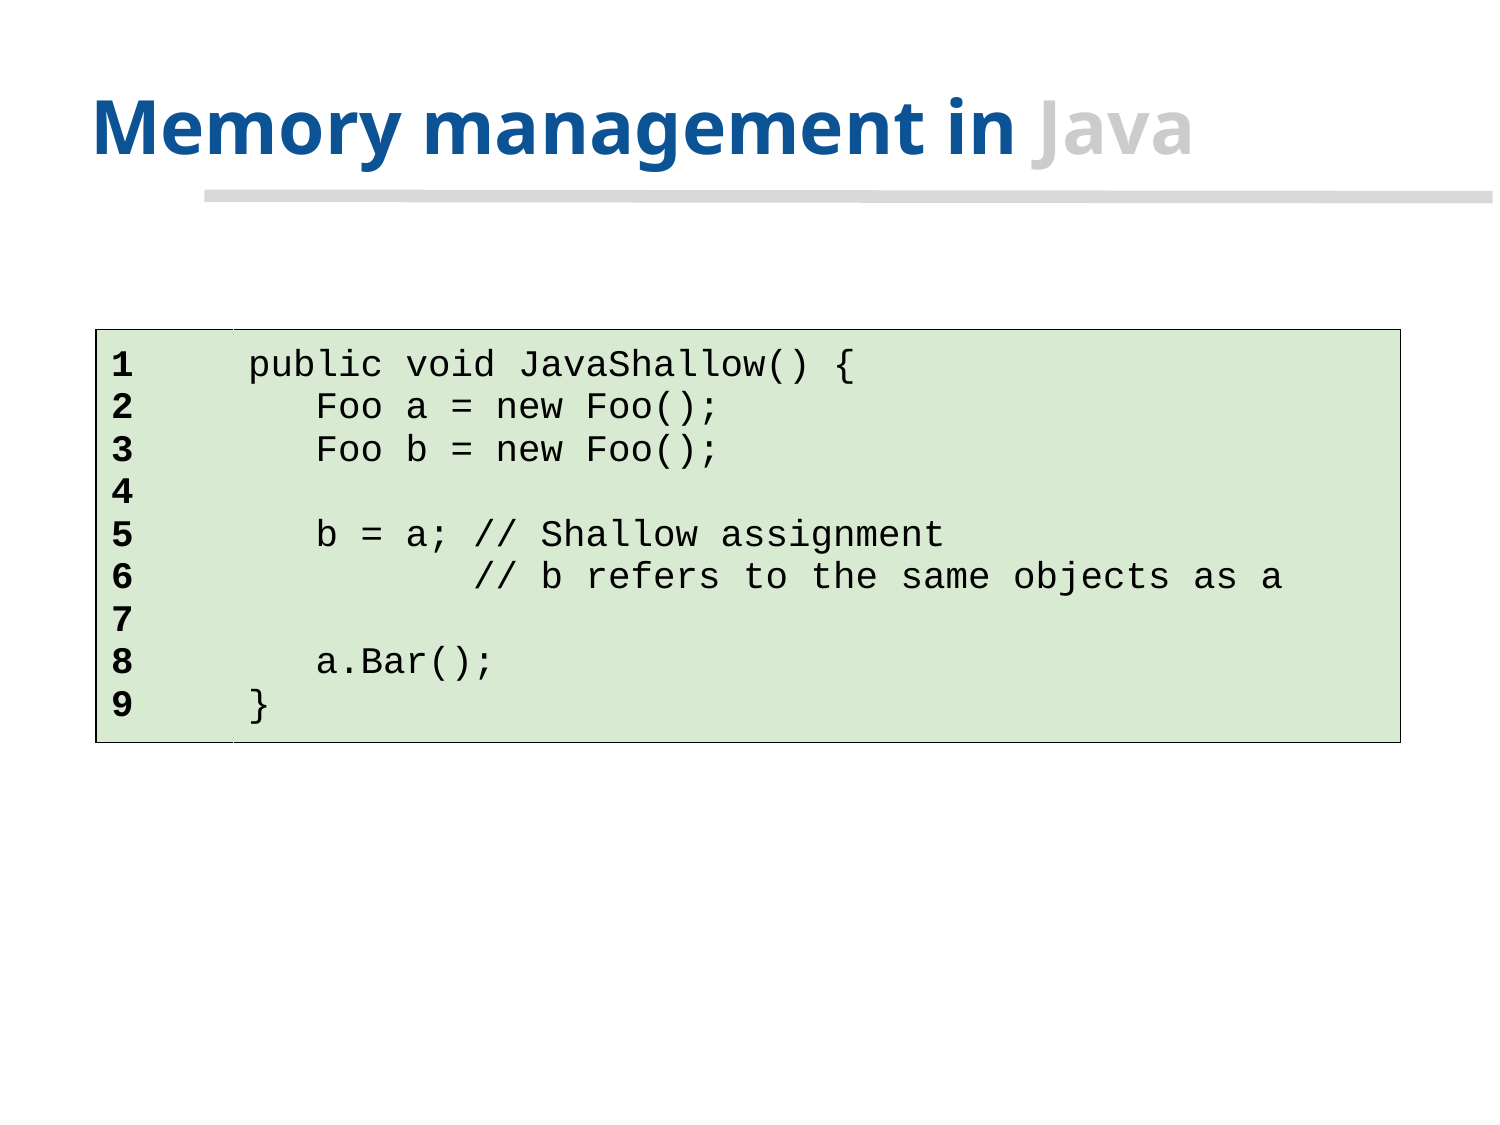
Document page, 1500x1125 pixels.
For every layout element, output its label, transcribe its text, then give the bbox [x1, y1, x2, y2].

table_header 1 2 3 4 5 6 7 8 9 [97, 330, 233, 742]
table_header public void JavaShallow() { Foo a = new Foo(); Foo b = new Foo(); b = a; // Shallow assignment // b refers to the same objects as a a.Bar(); } [234, 330, 1400, 742]
title Memory management in Java [75, 45, 1425, 185]
